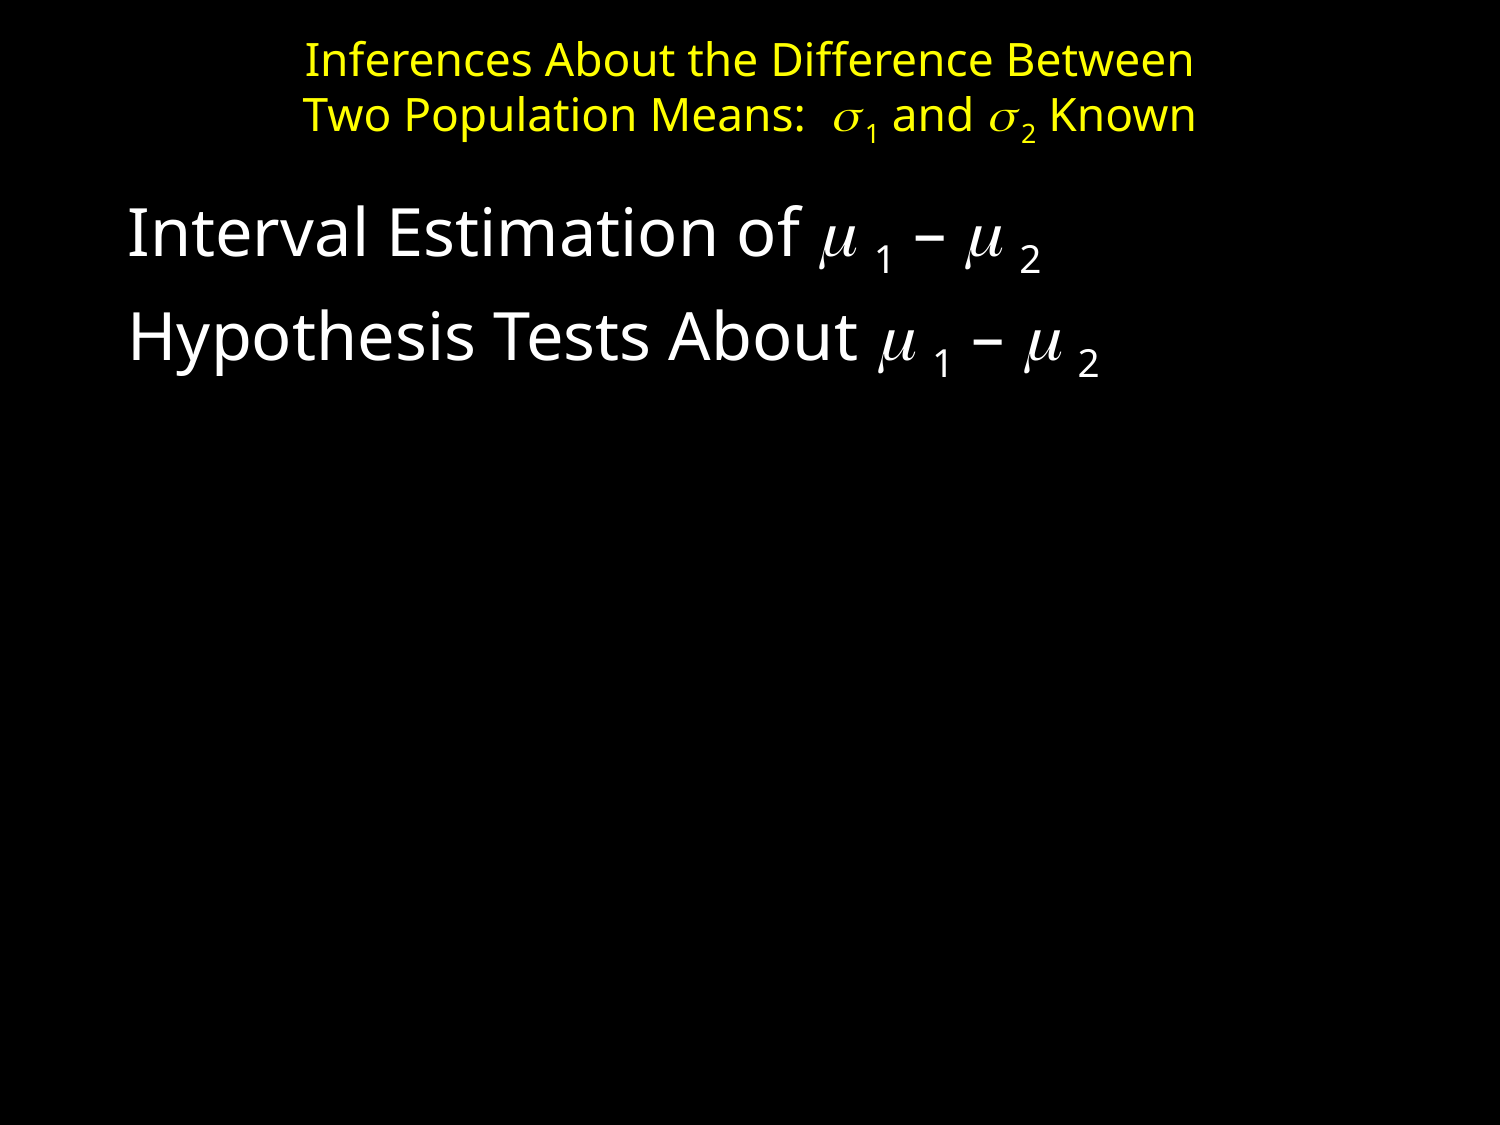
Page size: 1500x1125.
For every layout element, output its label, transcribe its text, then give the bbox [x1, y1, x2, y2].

title Inferences About the Difference Between Two Population Means: s 1 and s 2 Known [112, 22, 1388, 157]
list Interval Estimation of m 1 – m 2 Hypothesis Tests About m 1 – m 2 [112, 182, 1388, 829]
